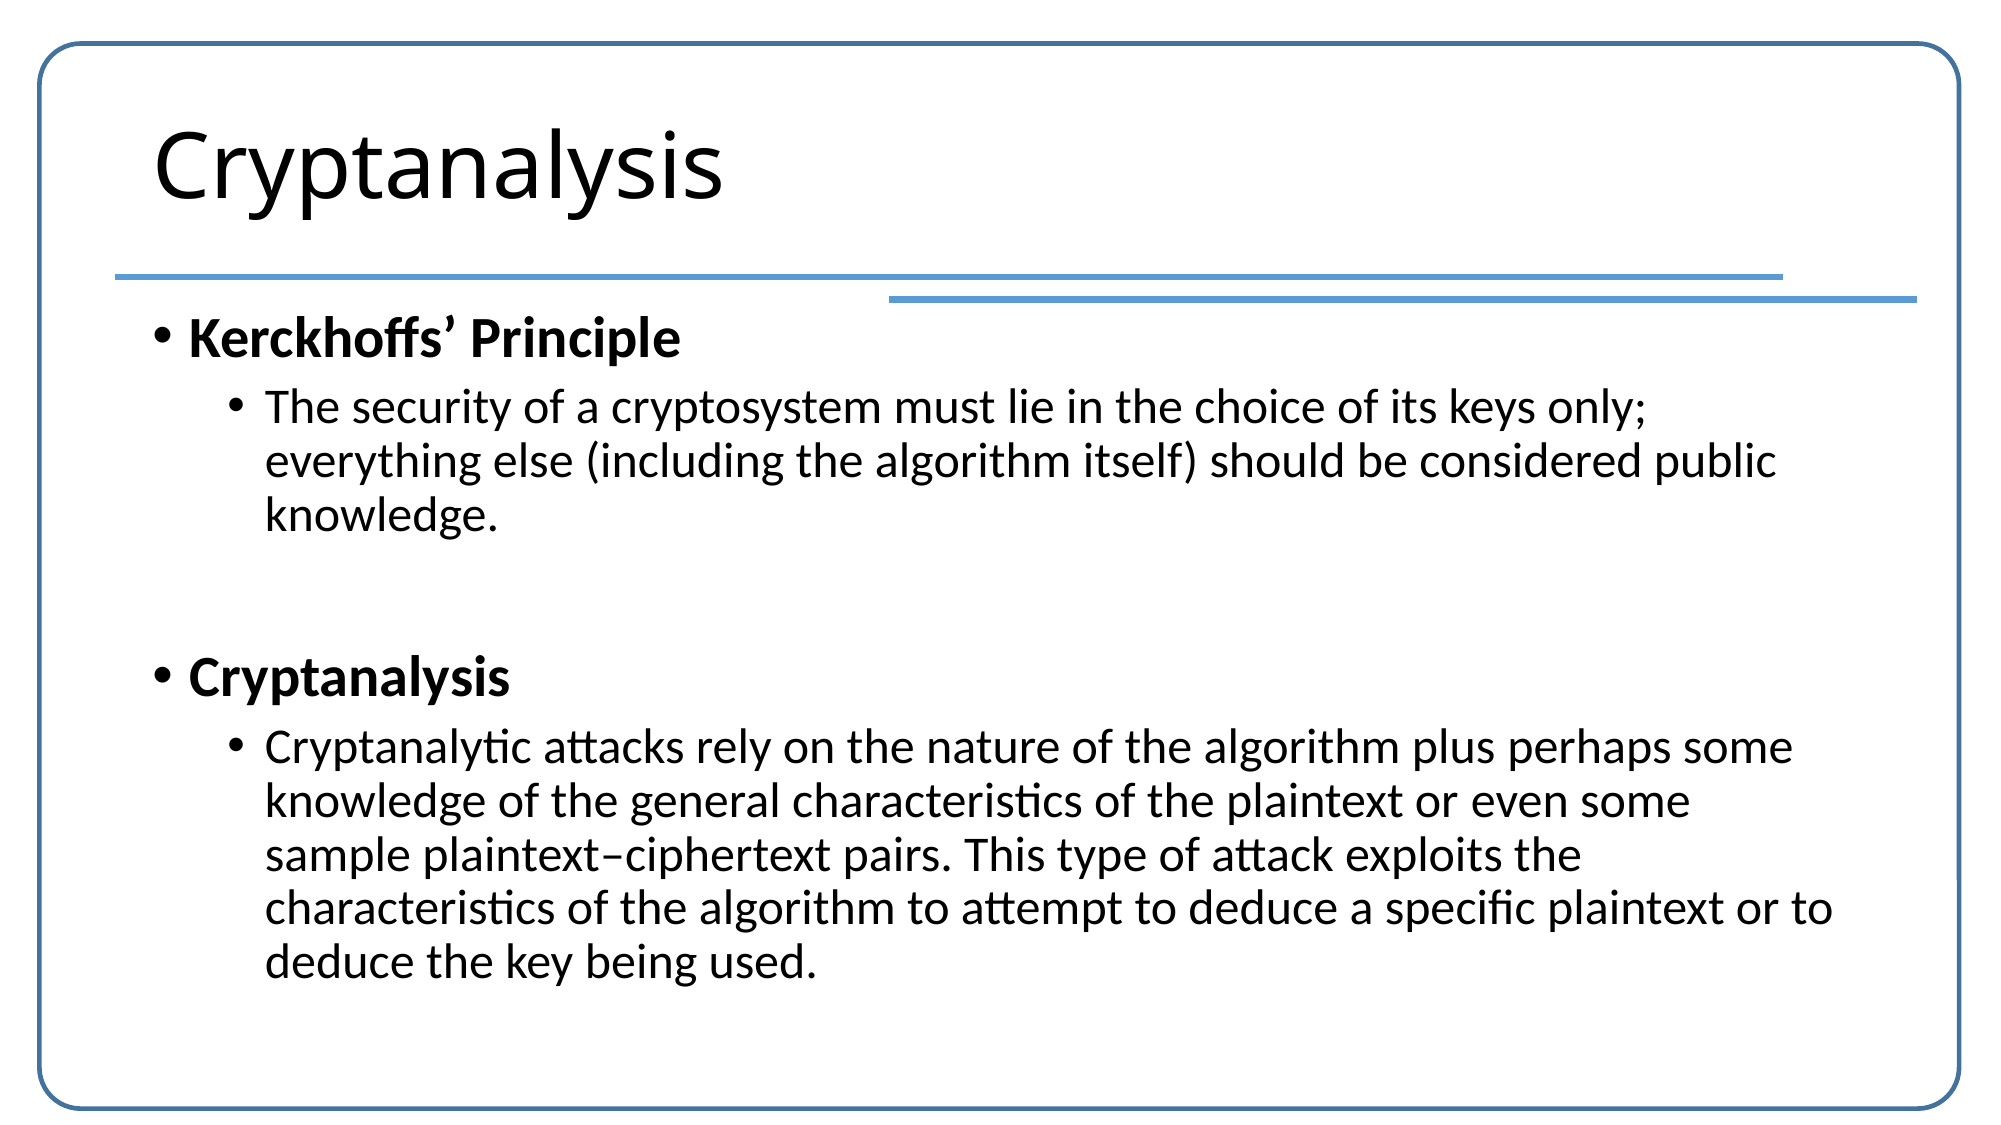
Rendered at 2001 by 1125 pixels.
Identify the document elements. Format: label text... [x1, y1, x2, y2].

list Kerckhoffs’ Principle The security of a cryptosystem must lie in the choice of its keys only; everything else (including the algorithm itself) should be considered public knowledge. Cryptanalysis Cryptanalytic attacks rely on the nature of the algorithm plus perhaps some knowledge of the general characteristics of the plaintext or even some sample plaintext–ciphertext pairs. This type of attack exploits the characteristics of the algorithm to attempt to deduce a specific plaintext or to deduce the key being used. [137, 299, 1863, 1014]
title Cryptanalysis [137, 59, 1863, 278]
